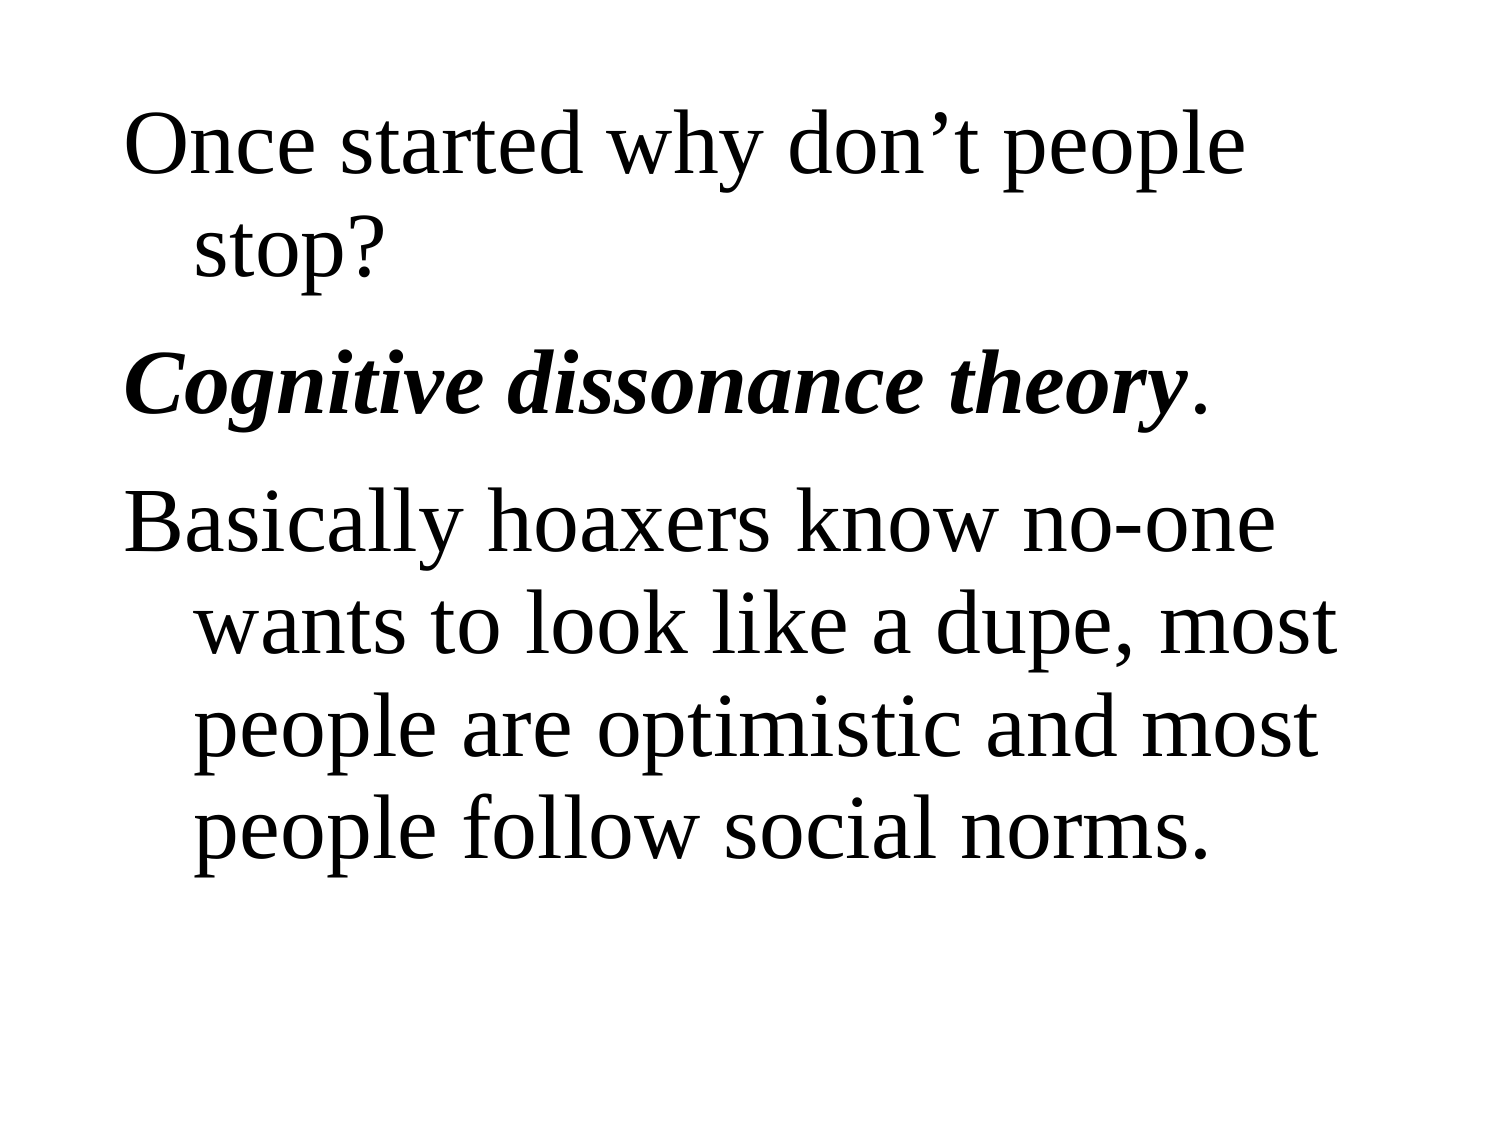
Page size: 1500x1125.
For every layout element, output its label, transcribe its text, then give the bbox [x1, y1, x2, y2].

text_box Once started why don’t people stop? Cognitive dissonance theory. Basically hoaxers know no-one wants to look like a dupe, most people are optimistic and most people follow social norms. [74, 8, 1426, 1040]
